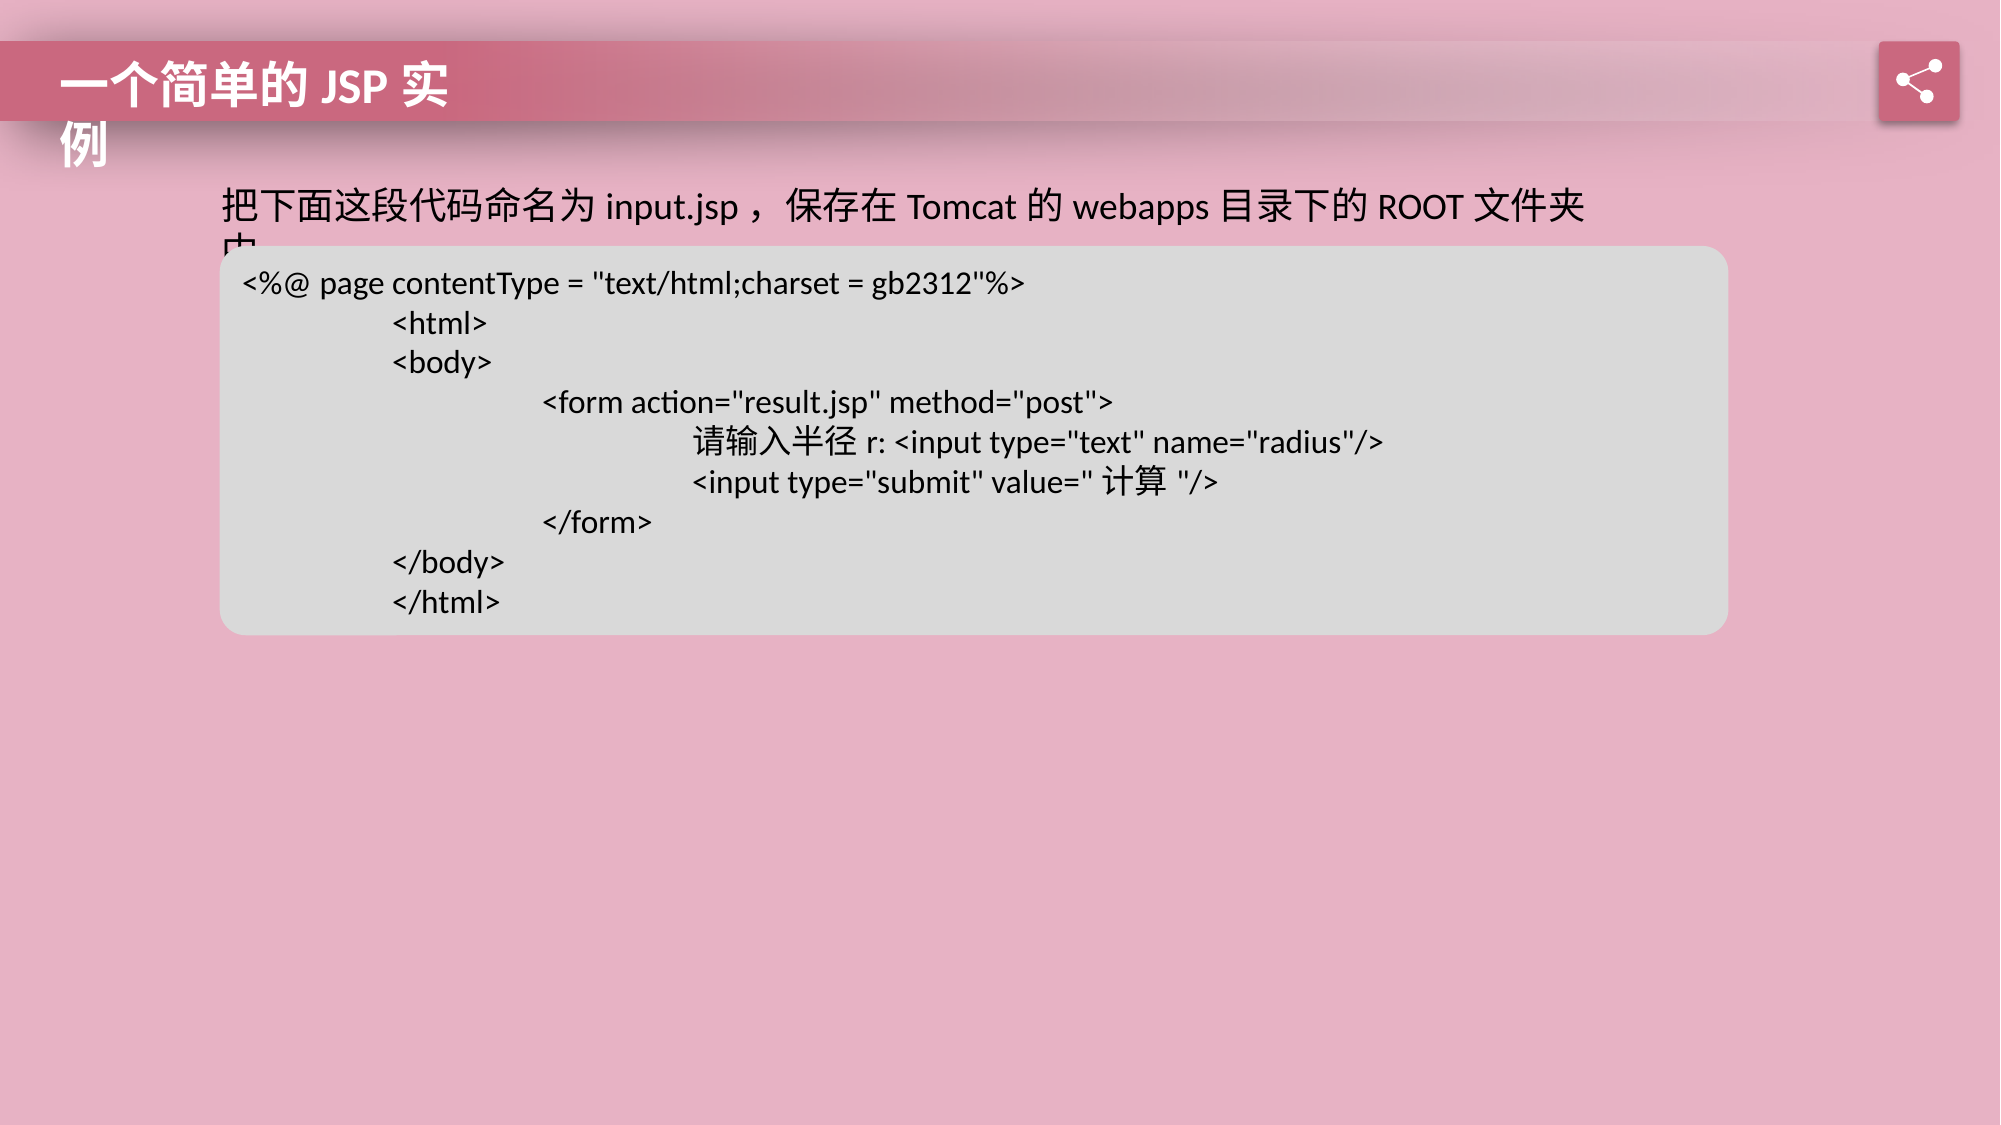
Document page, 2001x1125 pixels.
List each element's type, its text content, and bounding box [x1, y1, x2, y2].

text_box 一个简单的JSP实例 [44, 46, 515, 181]
text_box 把下面这段代码命名为input.jsp，保存在Tomcat的webapps目录下的ROOT文件夹中。 [206, 174, 1623, 279]
text_box <%@ page contentType = "text/html;charset = gb2312"%> <html> <body> <form action="result.jsp" method="post"> 请输入半径r: <input type="text" name="radius"/> <input type="submit" value="计算"/> </form> </body> </html> [219, 245, 1729, 636]
